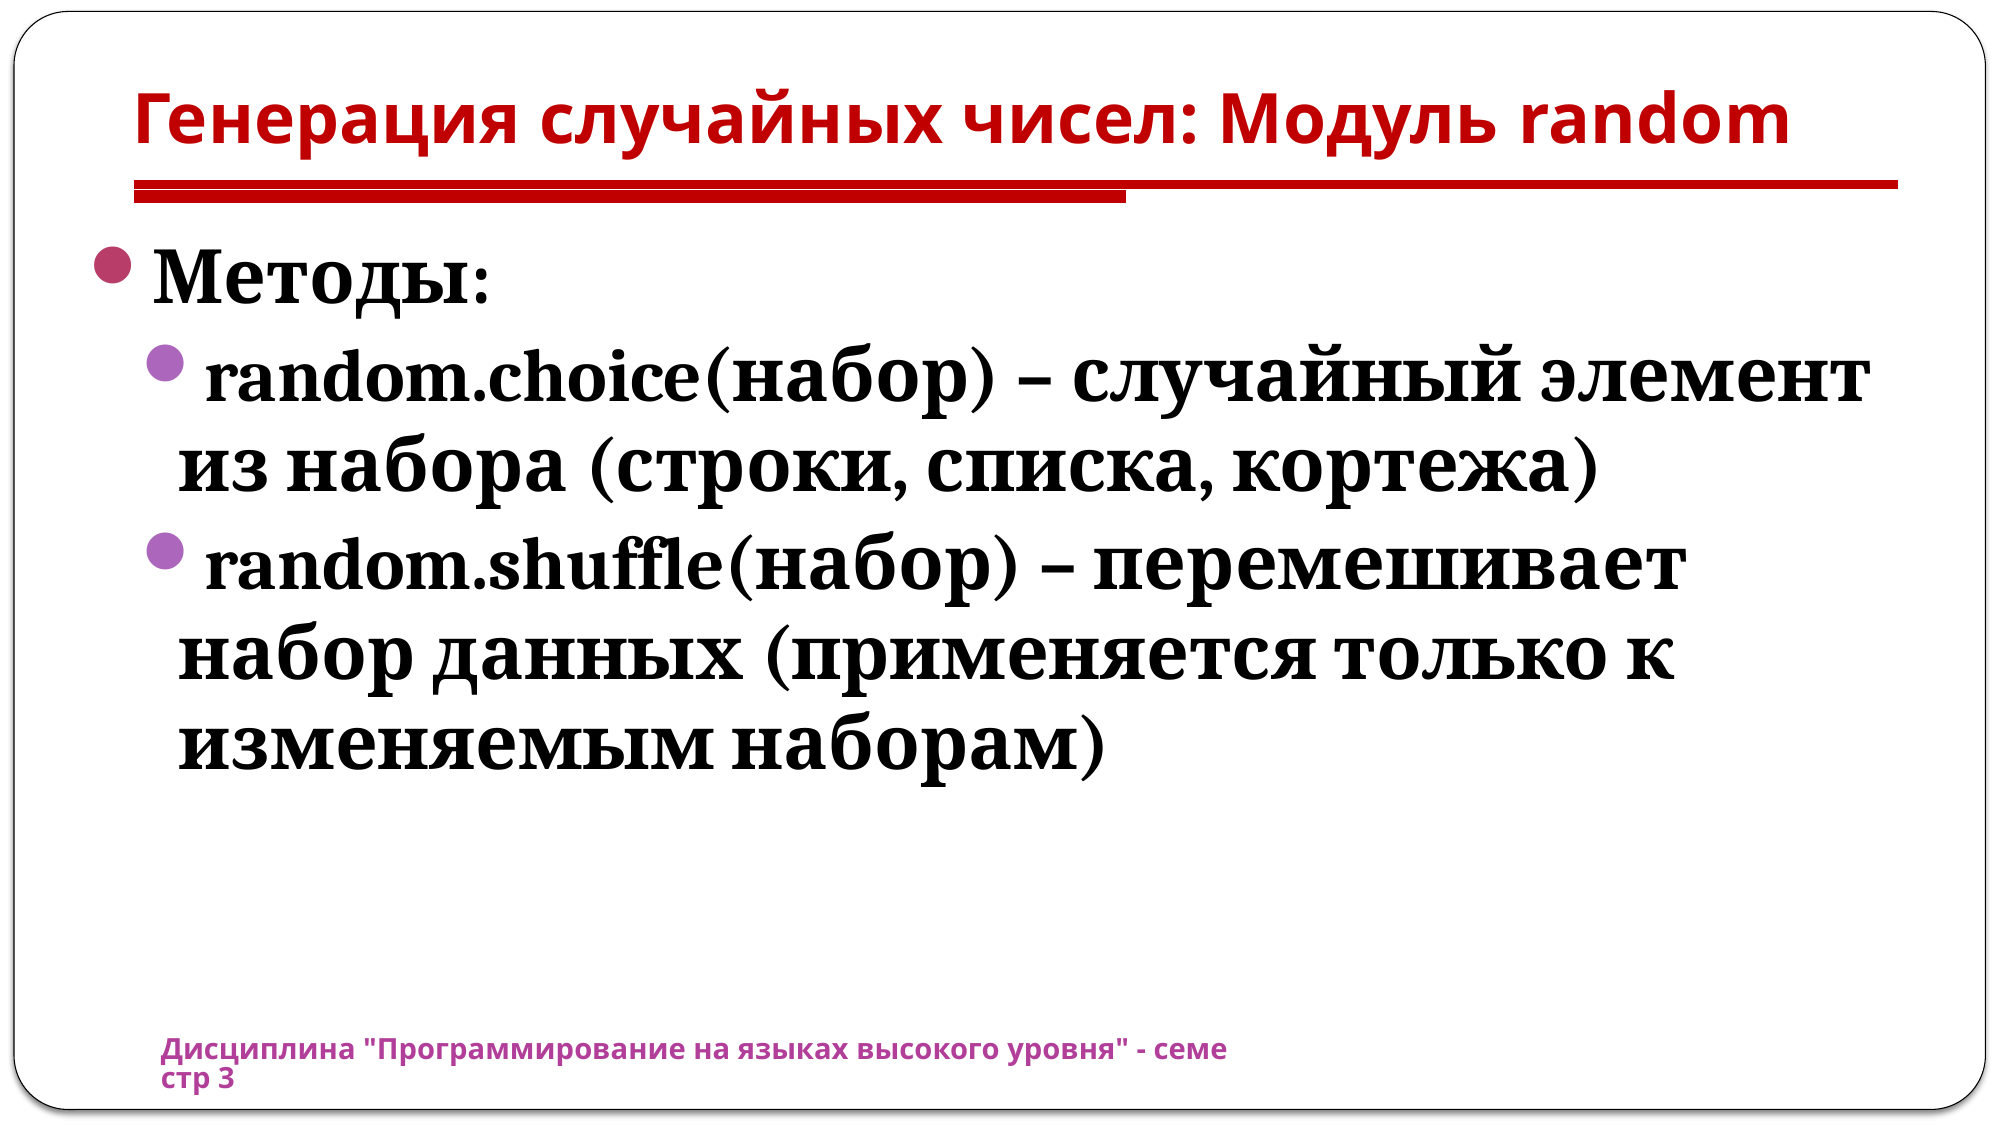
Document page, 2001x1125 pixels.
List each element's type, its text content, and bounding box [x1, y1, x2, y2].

footer Дисциплина "Программирование на языках высокого уровня" - семестр 3 [145, 1012, 1257, 1088]
title Генерация случайных чисел: Модуль random [117, 21, 1914, 173]
list Методы: random.choice(набор) – случайный элемент из набора (строки, списка, кортежа) random.shuffle(набор) – перемешивает набор данных (применяется только к изменяемым наборам) [74, 221, 1932, 1047]
